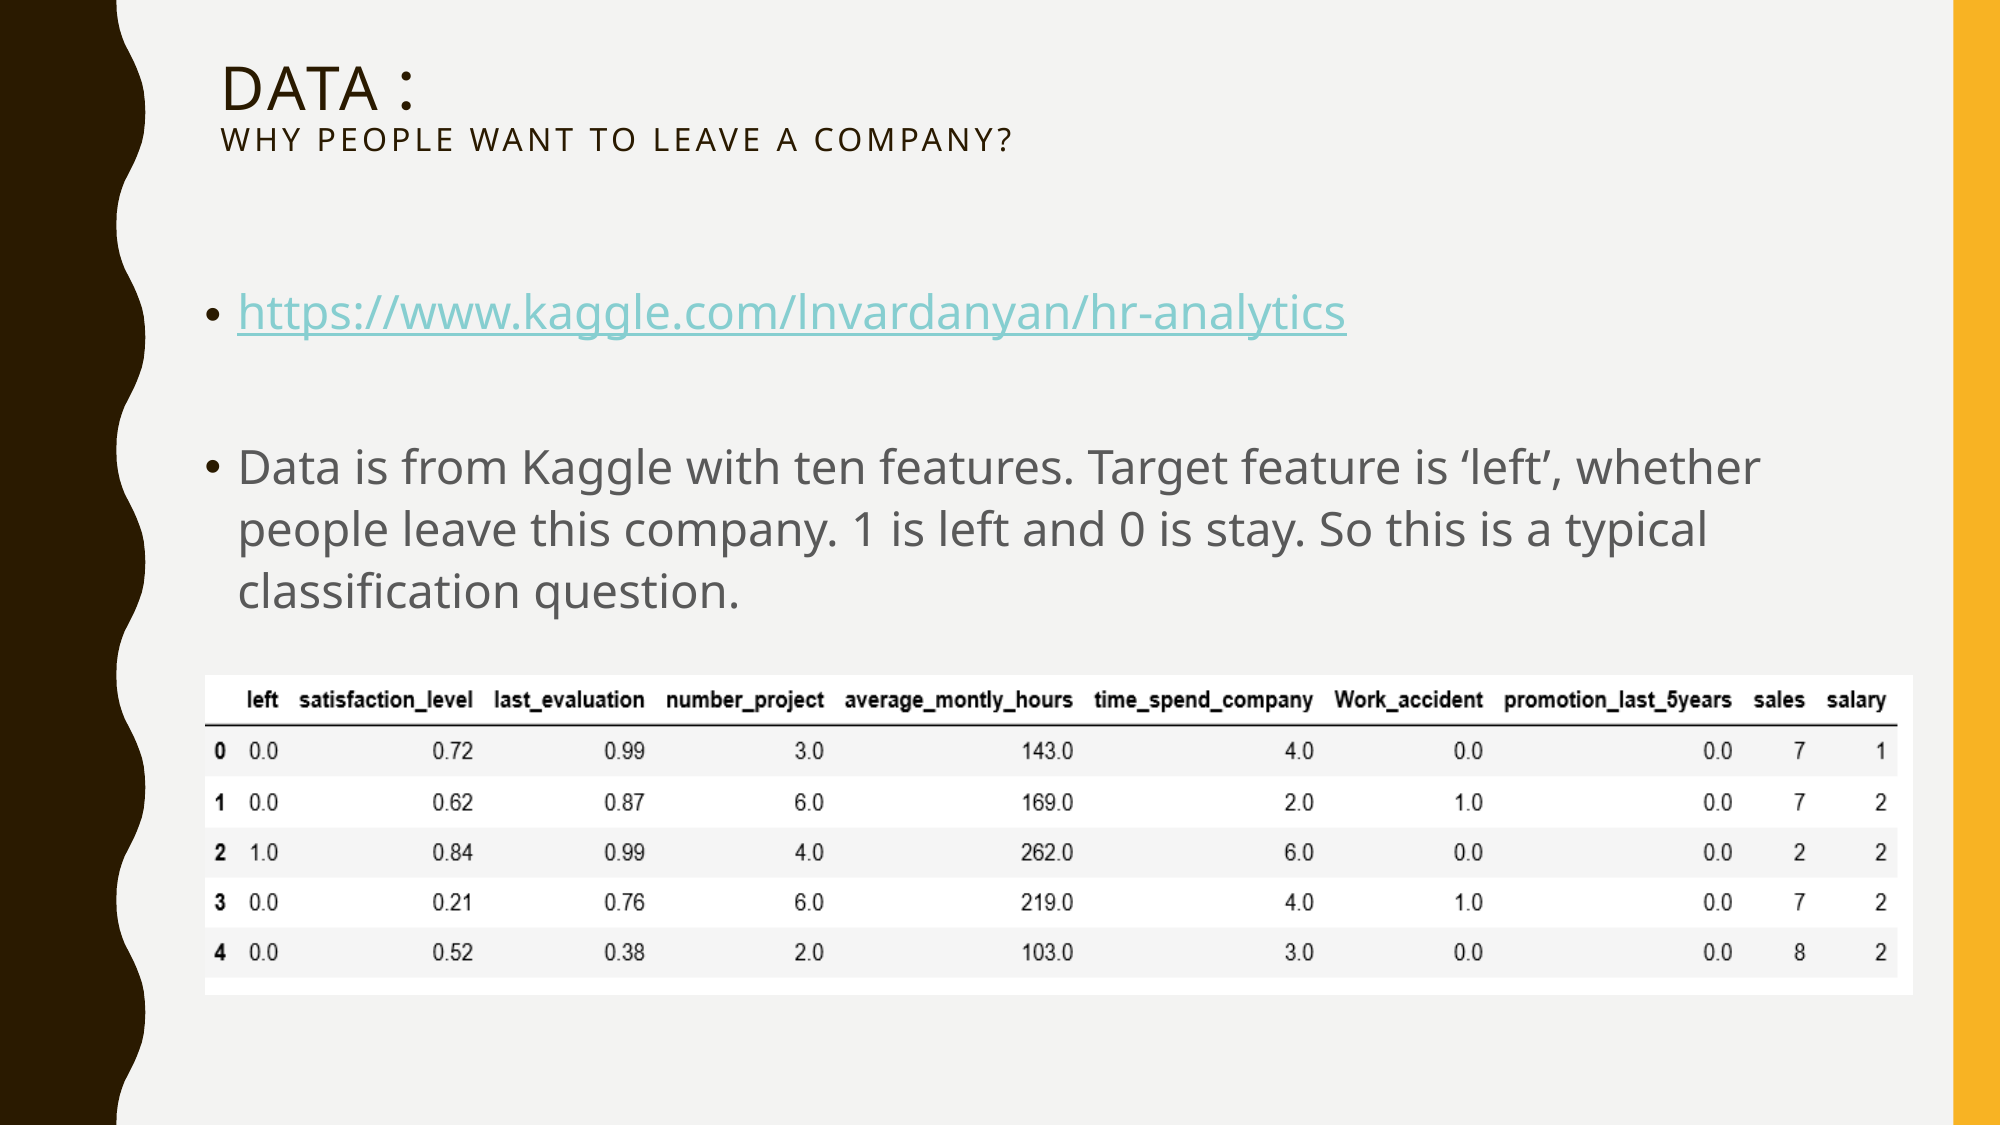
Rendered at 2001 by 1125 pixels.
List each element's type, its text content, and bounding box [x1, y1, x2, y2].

title data： why people want to leave a company? [205, 50, 1875, 268]
list https://www.kaggle.com/lnvardanyan/hr-analytics Data is from Kaggle with ten features. Target feature is ‘left’, whether people leave this company. 1 is left and 0 is stay. So this is a typical classification question. [189, 268, 1875, 628]
picture [205, 675, 1913, 995]
